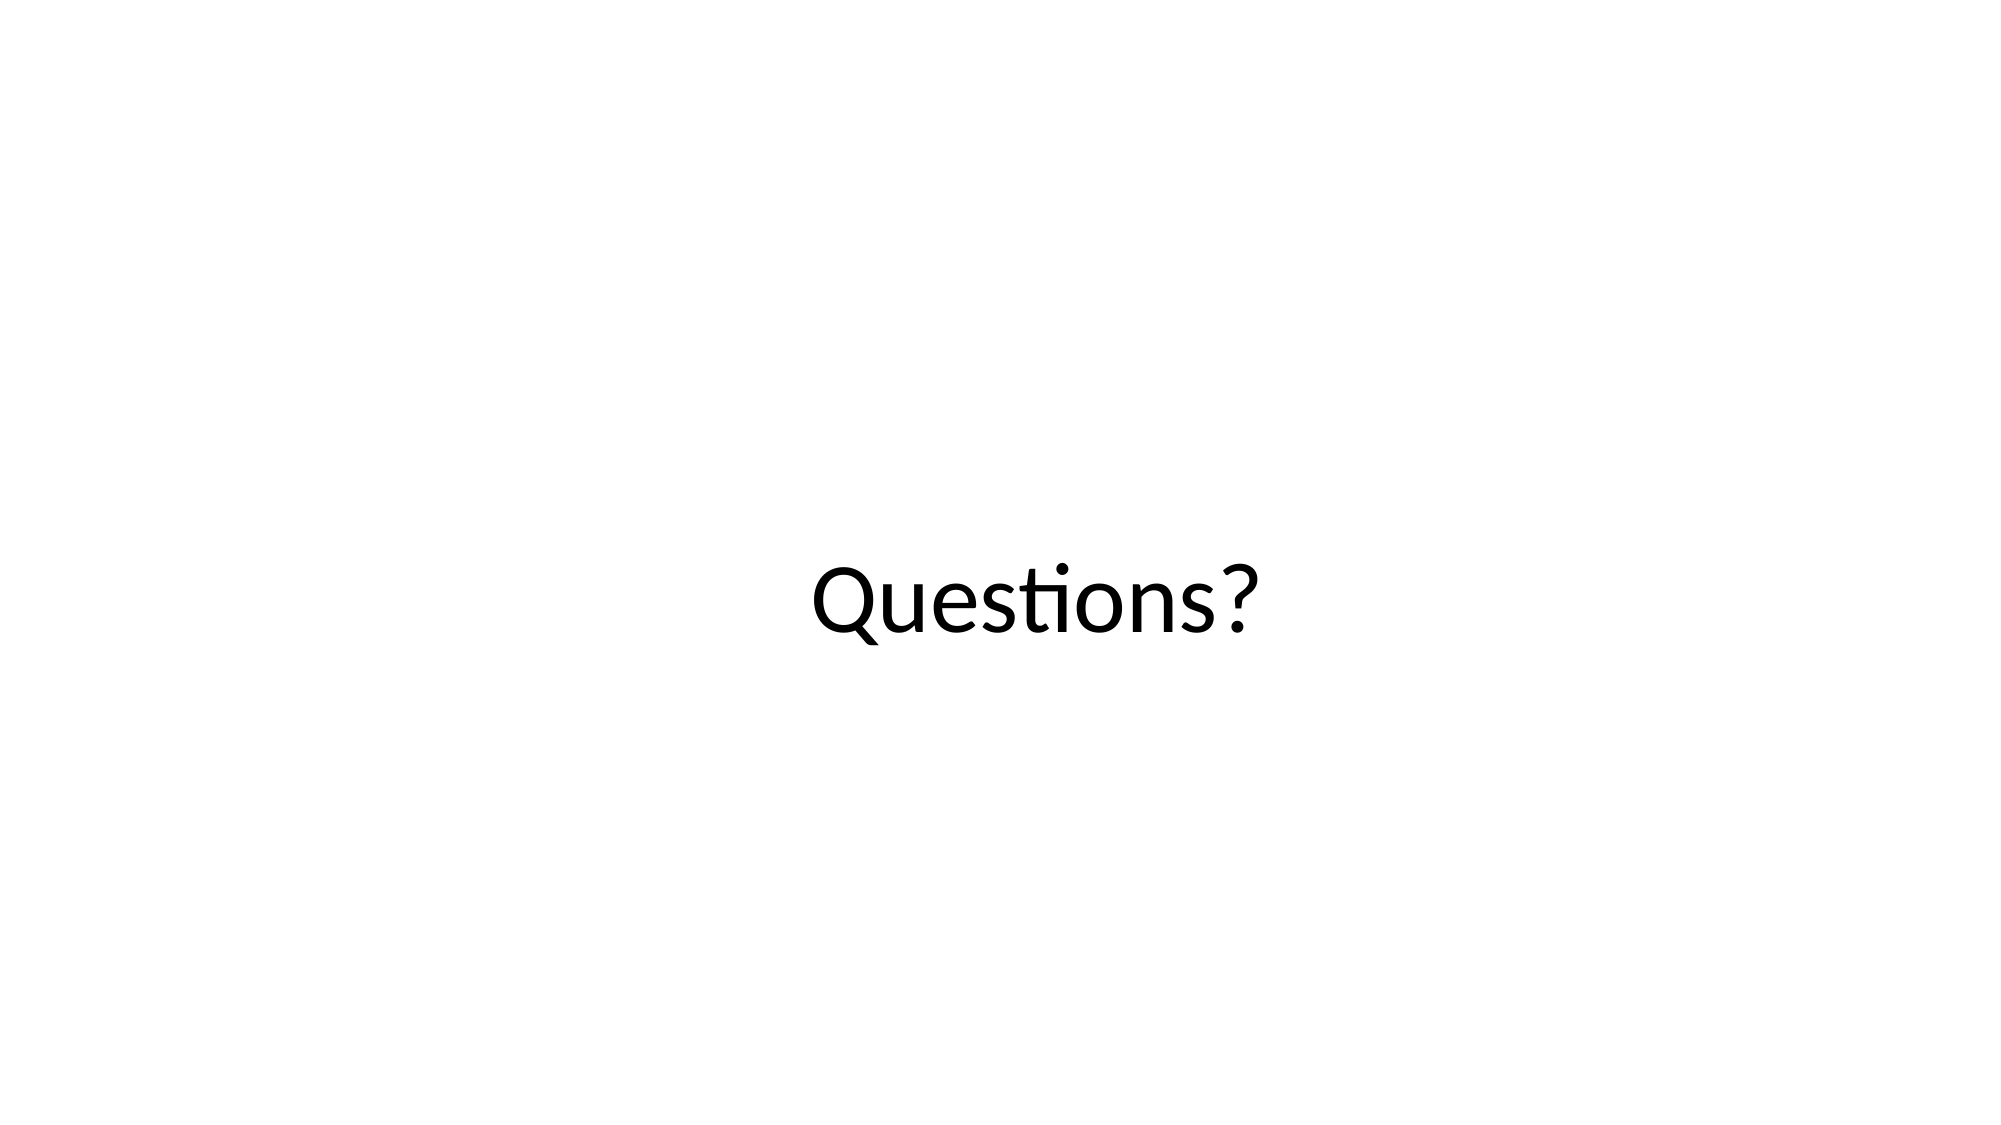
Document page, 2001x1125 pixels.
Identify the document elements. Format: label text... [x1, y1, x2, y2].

list Questions? [137, 299, 1863, 1014]
